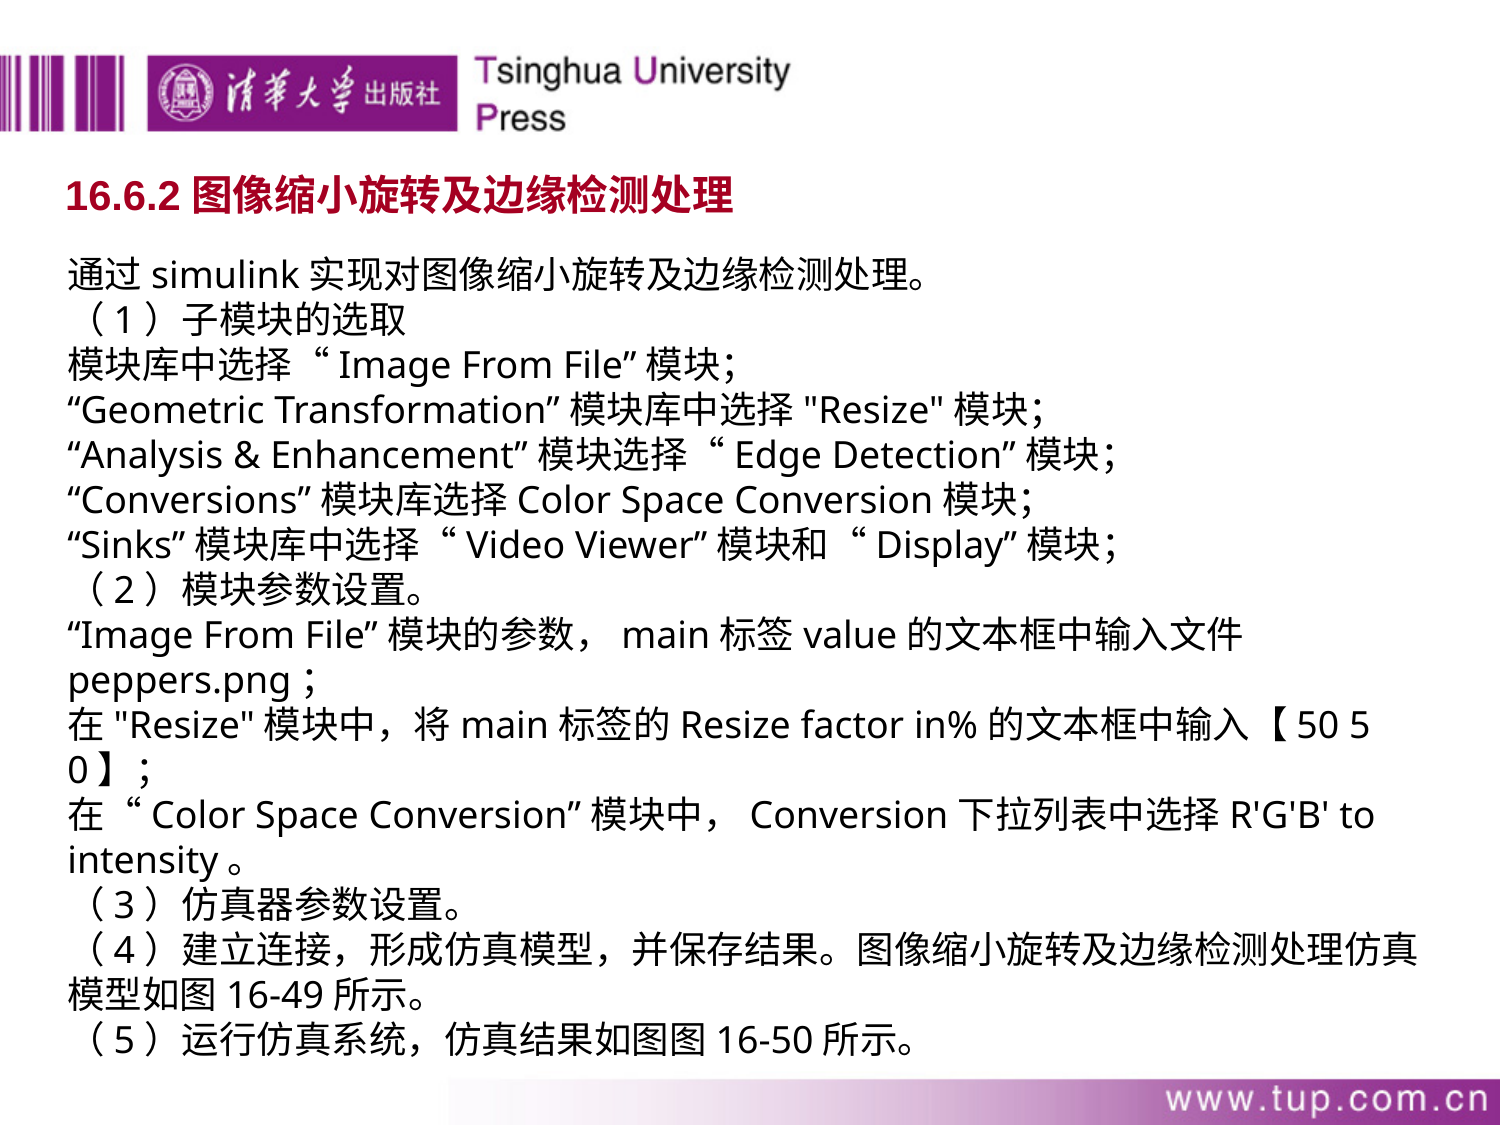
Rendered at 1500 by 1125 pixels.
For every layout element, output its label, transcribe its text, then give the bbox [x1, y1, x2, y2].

picture [0, 34, 1500, 149]
text_box 16.6.2图像缩小旋转及边缘检测处理 [50, 160, 749, 226]
text_box 通过simulink实现对图像缩小旋转及边缘检测处理。 （1）子模块的选取 模块库中选择“Image From File”模块； “Geometric Transformation”模块库中选择"Resize"模块； “Analysis & Enhancement”模块选择“Edge Detection”模块； “Conversions”模块库选择Color Space Conversion模块； “Sinks”模块库中选择“Video Viewer”模块和“Display”模块； （2）模块参数设置。 “Image From File”模块的参数，main标签value的文本框中输入文件peppers.png； 在"Resize"模块中，将main标签的Resize factor in%的文本框中输入【50 50】； 在“Color Space Conversion”模块中，Conversion下拉列表中选择R'G'B' to intensity。 （3）仿真器参数设置。 （4）建立连接，形成仿真模型，并保存结果。图像缩小旋转及边缘检测处理仿真模型如图16-49所示。 （5）运行仿真系统，仿真结果如图图16-50所示。 [52, 243, 1471, 1069]
picture [0, 1059, 1500, 1125]
